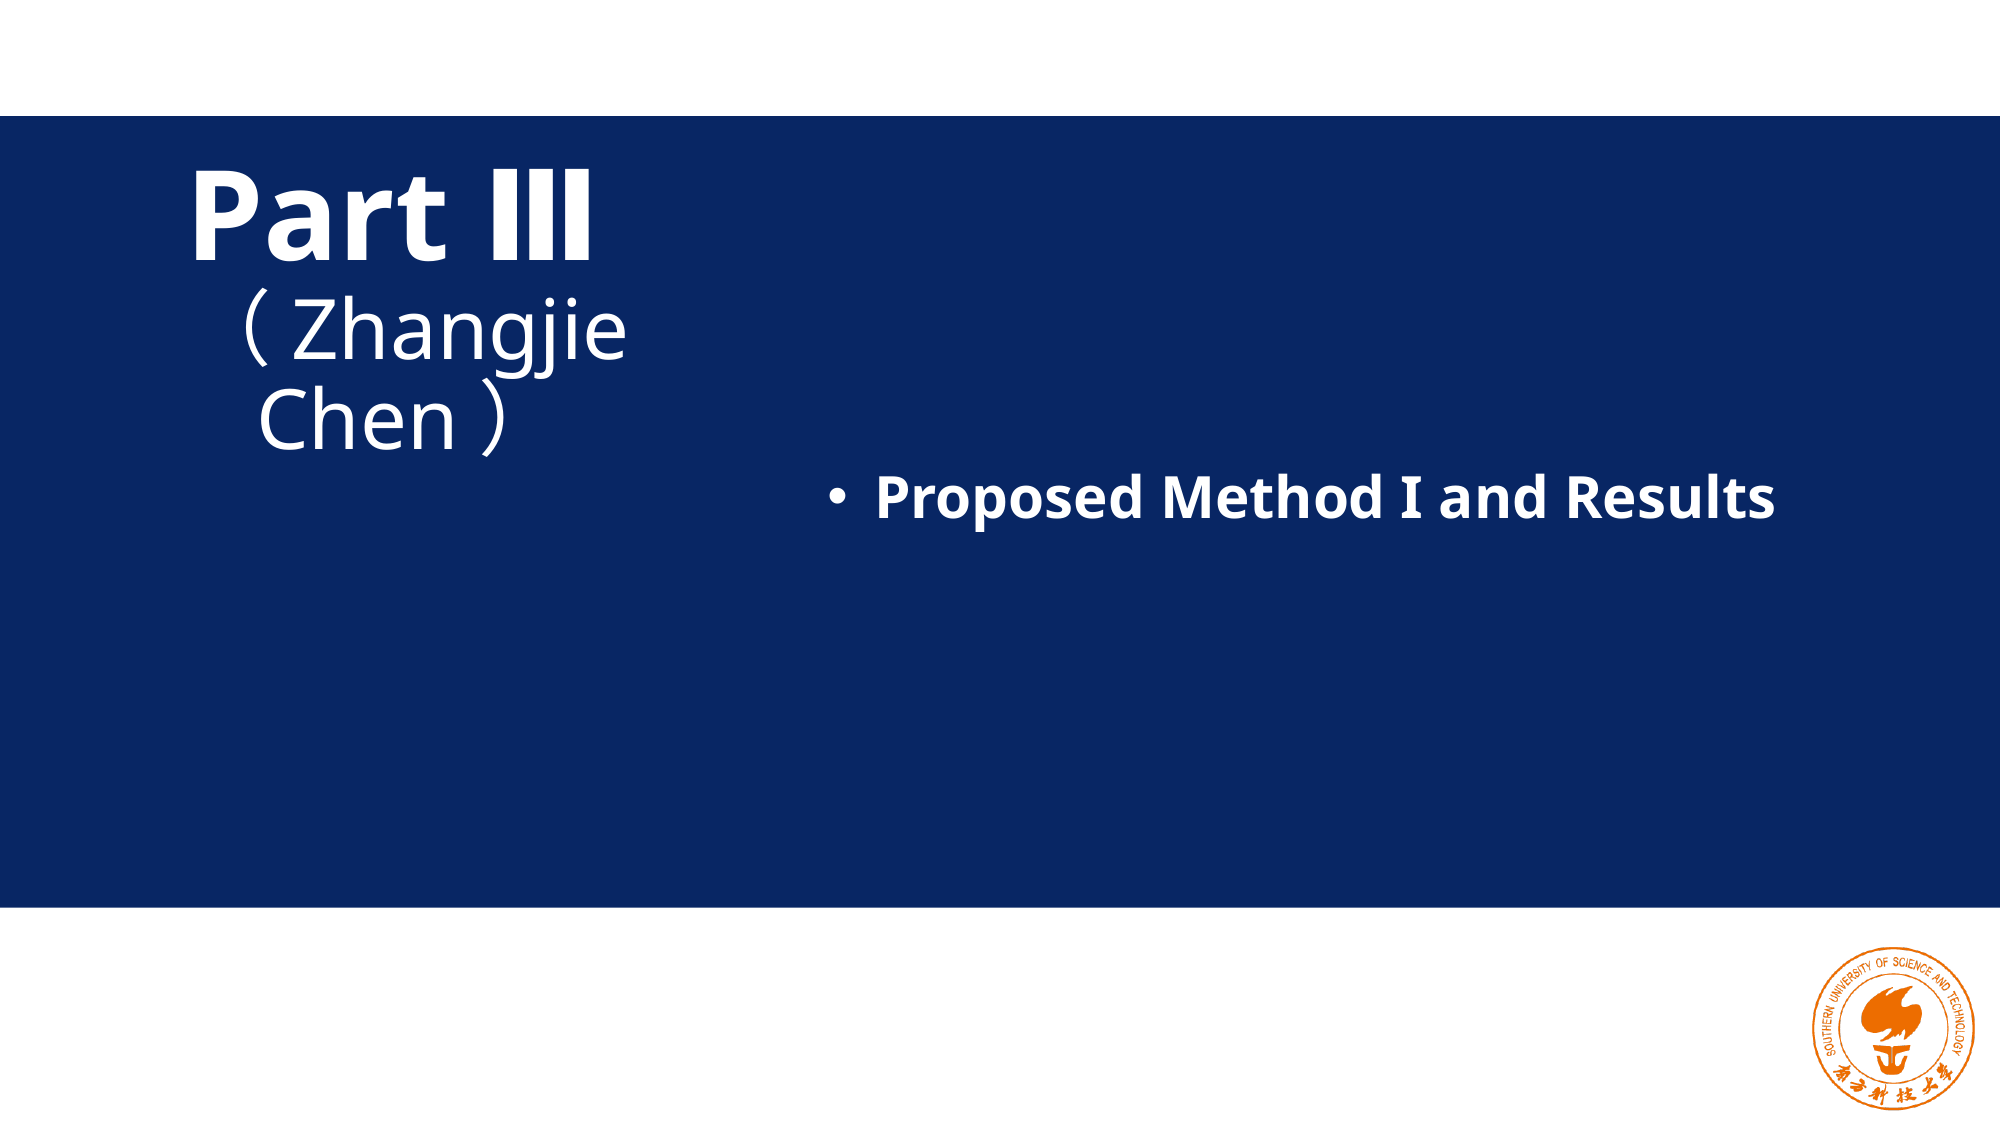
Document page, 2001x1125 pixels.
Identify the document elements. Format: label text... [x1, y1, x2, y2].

title Part Ⅲ （Zhangjie Chen） [25, 145, 793, 476]
picture [1809, 944, 1979, 1113]
text_box [0, 115, 2000, 909]
text_box Proposed Method I and Results [812, 453, 2000, 538]
